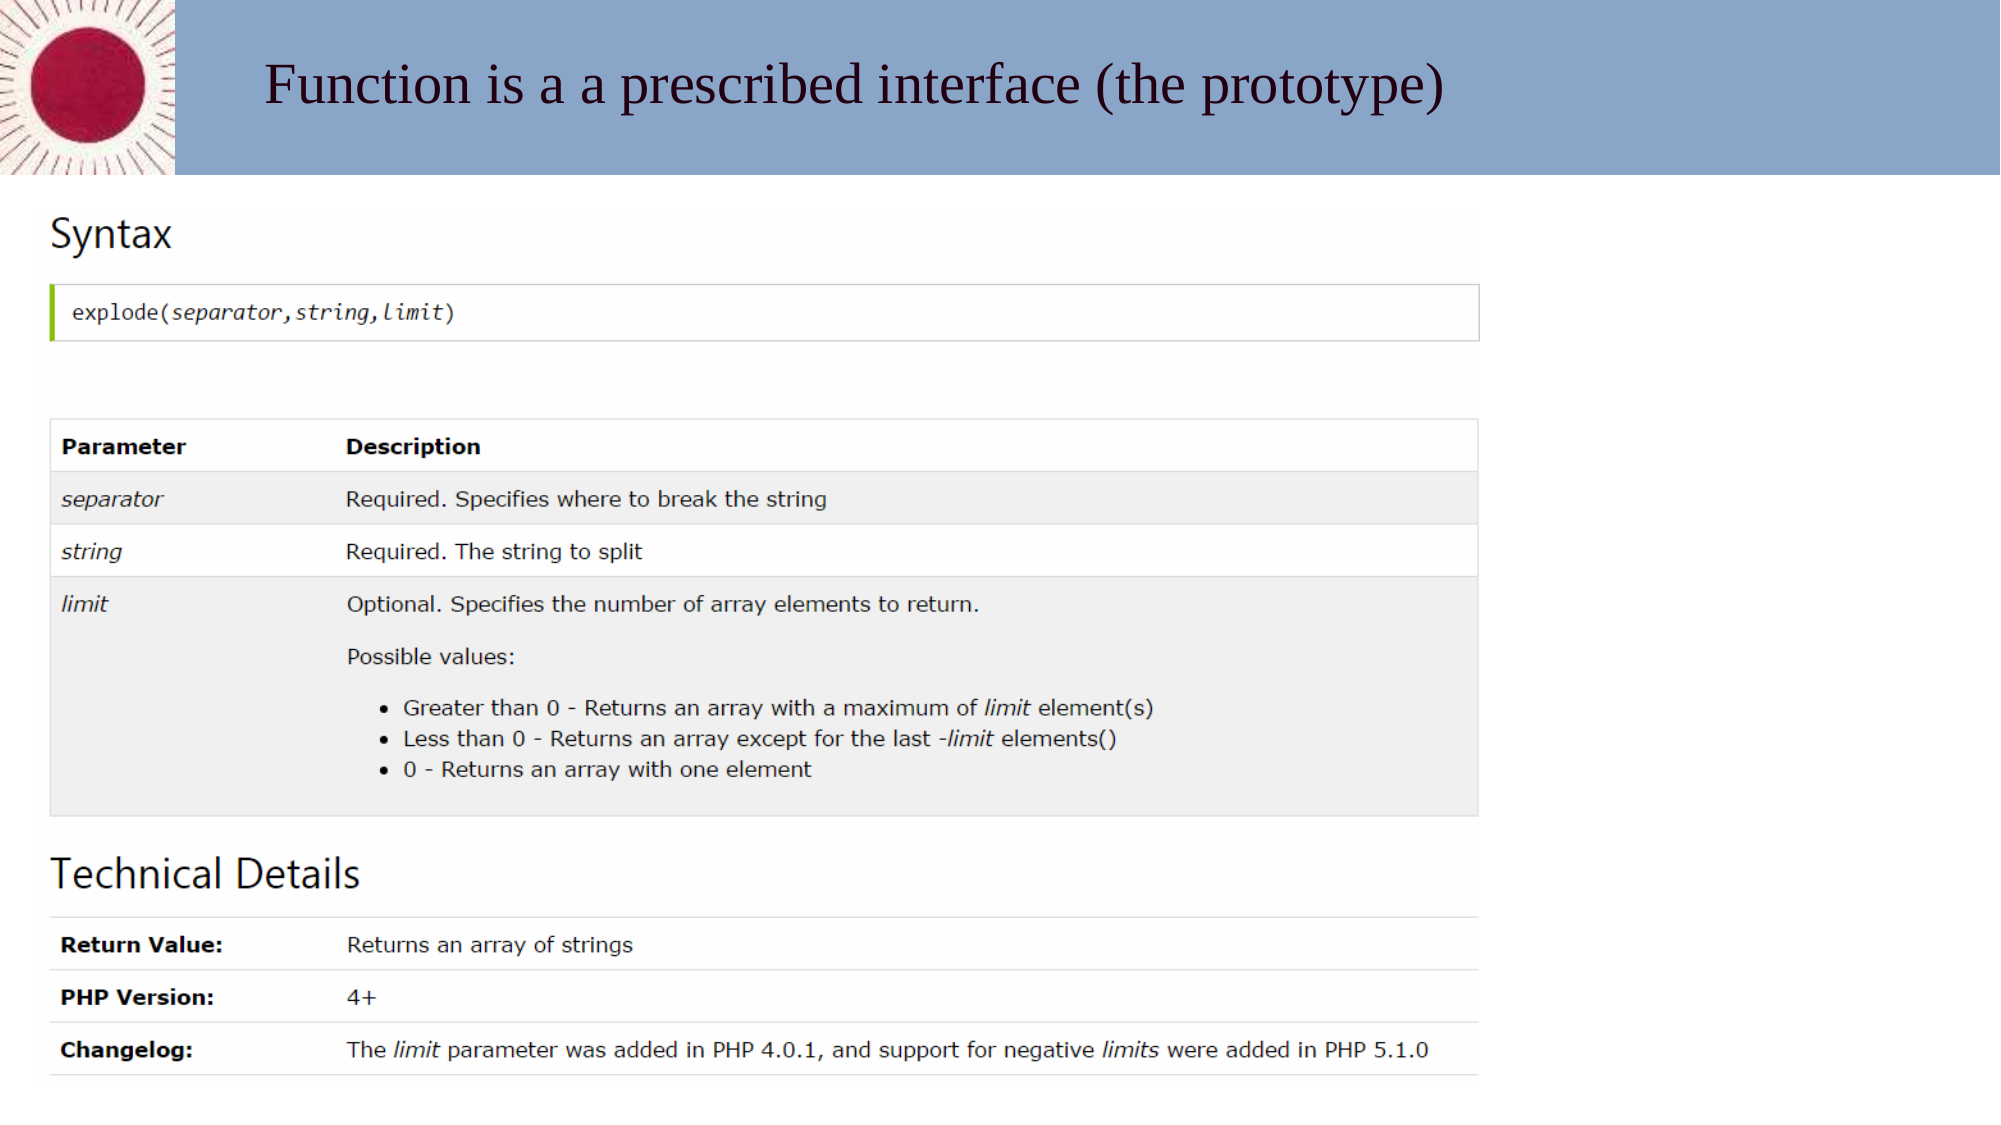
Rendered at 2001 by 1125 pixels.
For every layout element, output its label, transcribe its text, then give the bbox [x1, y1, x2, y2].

text_box Function is a a prescribed interface (the prototype) [174, 37, 1698, 123]
picture [37, 211, 1480, 1087]
picture [0, 0, 175, 175]
